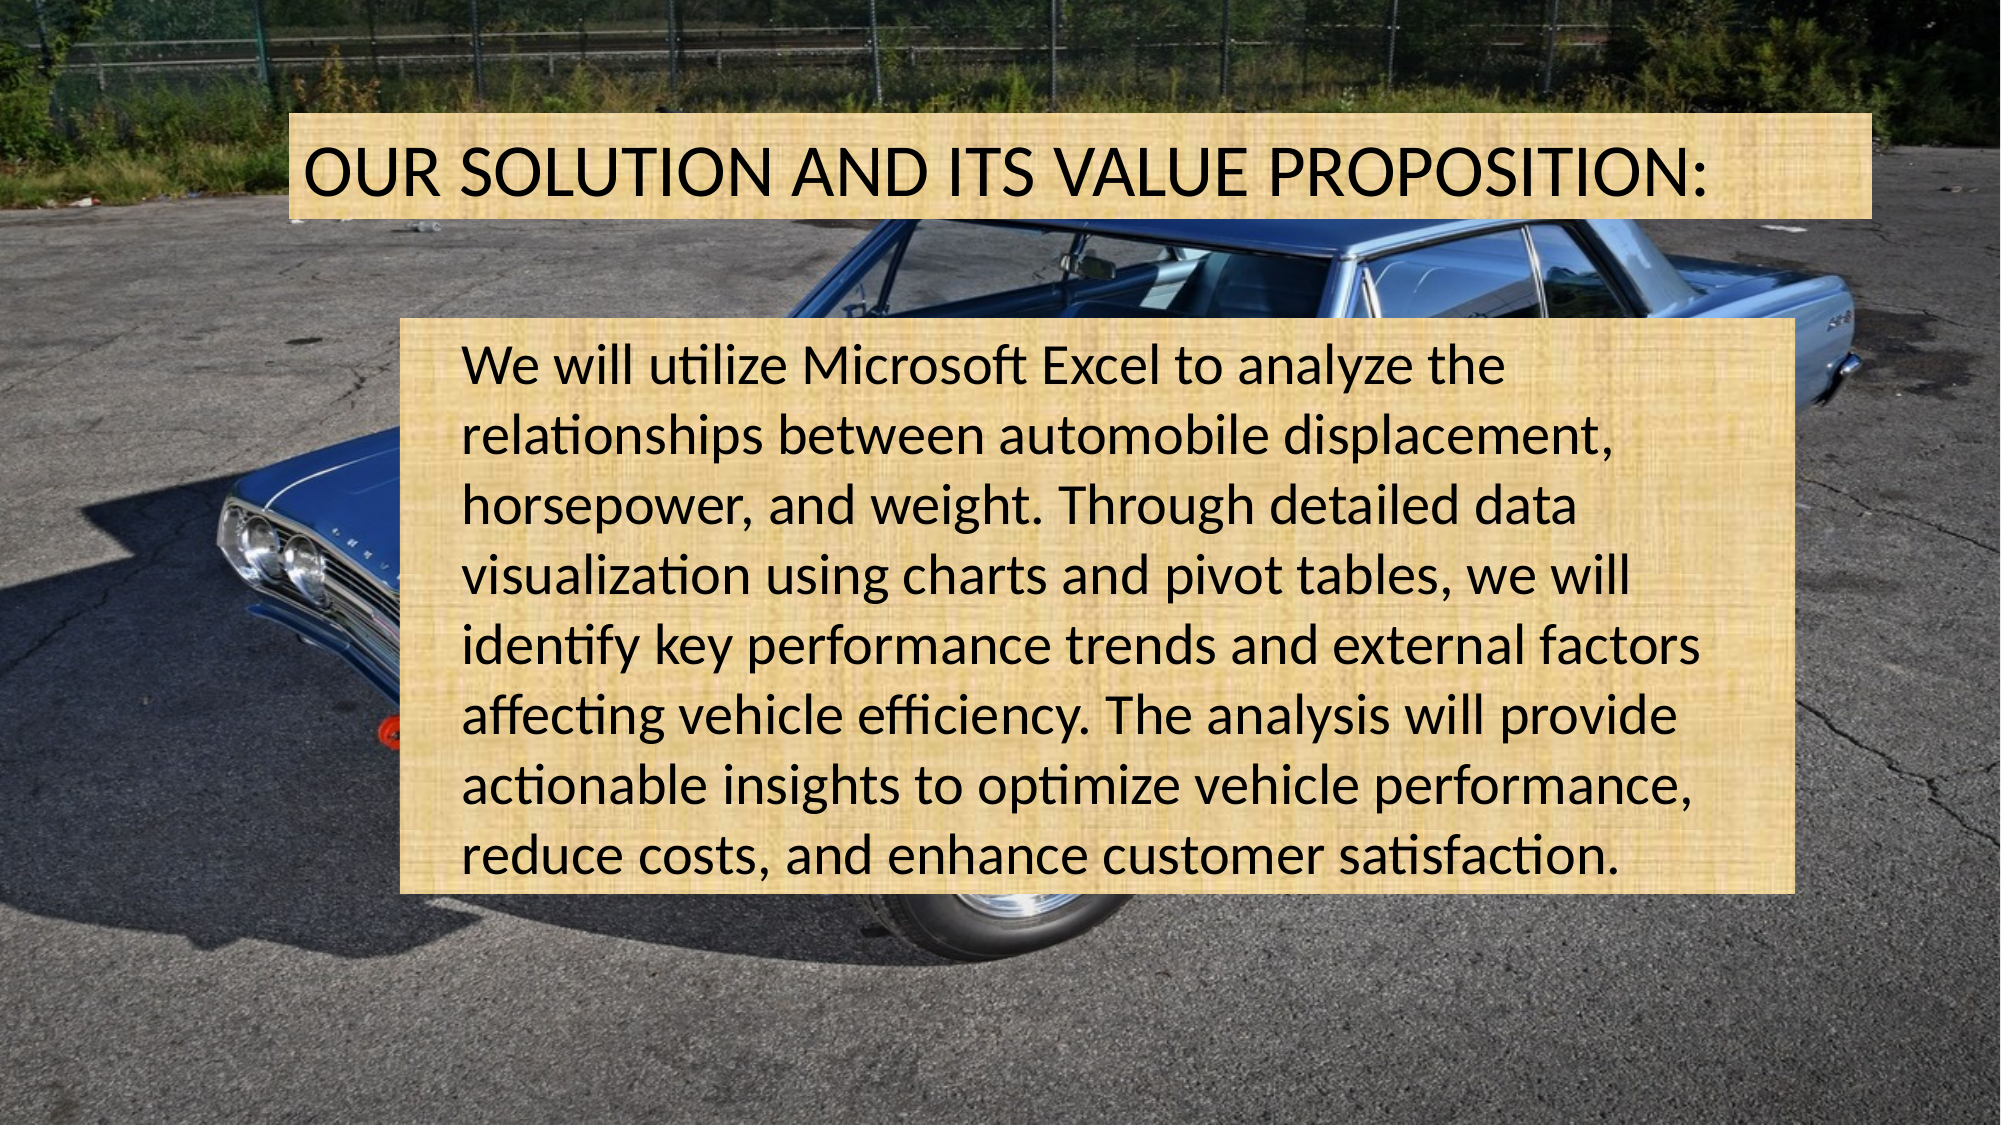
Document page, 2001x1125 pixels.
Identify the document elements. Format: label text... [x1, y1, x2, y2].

picture [0, 0, 2001, 1125]
text_box OUR SOLUTION AND ITS VALUE PROPOSITION: [289, 113, 1872, 219]
text_box We will utilize Microsoft Excel to analyze the relationships between automobile displacement, horsepower, and weight. Through detailed data visualization using charts and pivot tables, we will identify key performance trends and external factors affecting vehicle efficiency. The analysis will provide actionable insights to optimize vehicle performance, reduce costs, and enhance customer satisfaction. [399, 318, 1796, 894]
